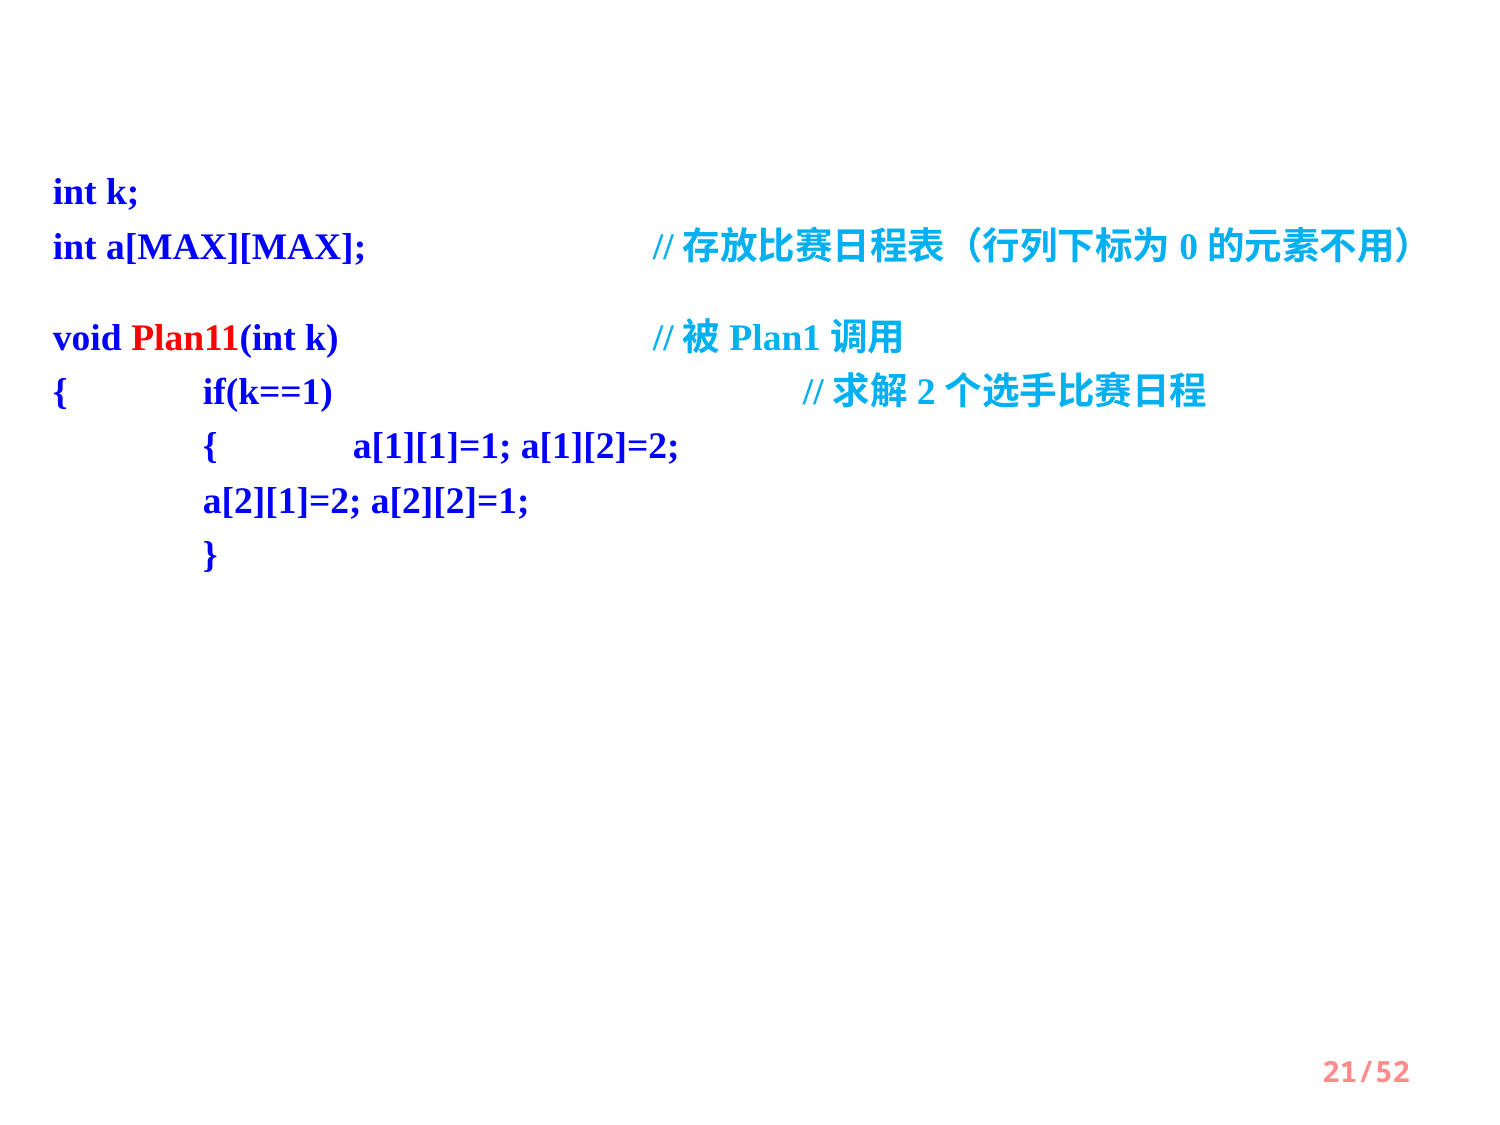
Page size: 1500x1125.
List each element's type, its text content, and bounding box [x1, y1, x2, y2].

text_box int k; int a[MAX][MAX]; //存放比赛日程表（行列下标为0的元素不用） void Plan11(int k) //被Plan1调用 { if(k==1) //求解2个选手比赛日程 { a[1][1]=1; a[1][2]=2; a[2][1]=2; a[2][2]=1; } [21, 138, 1467, 595]
slide_number 21/52 [1074, 1042, 1425, 1103]
